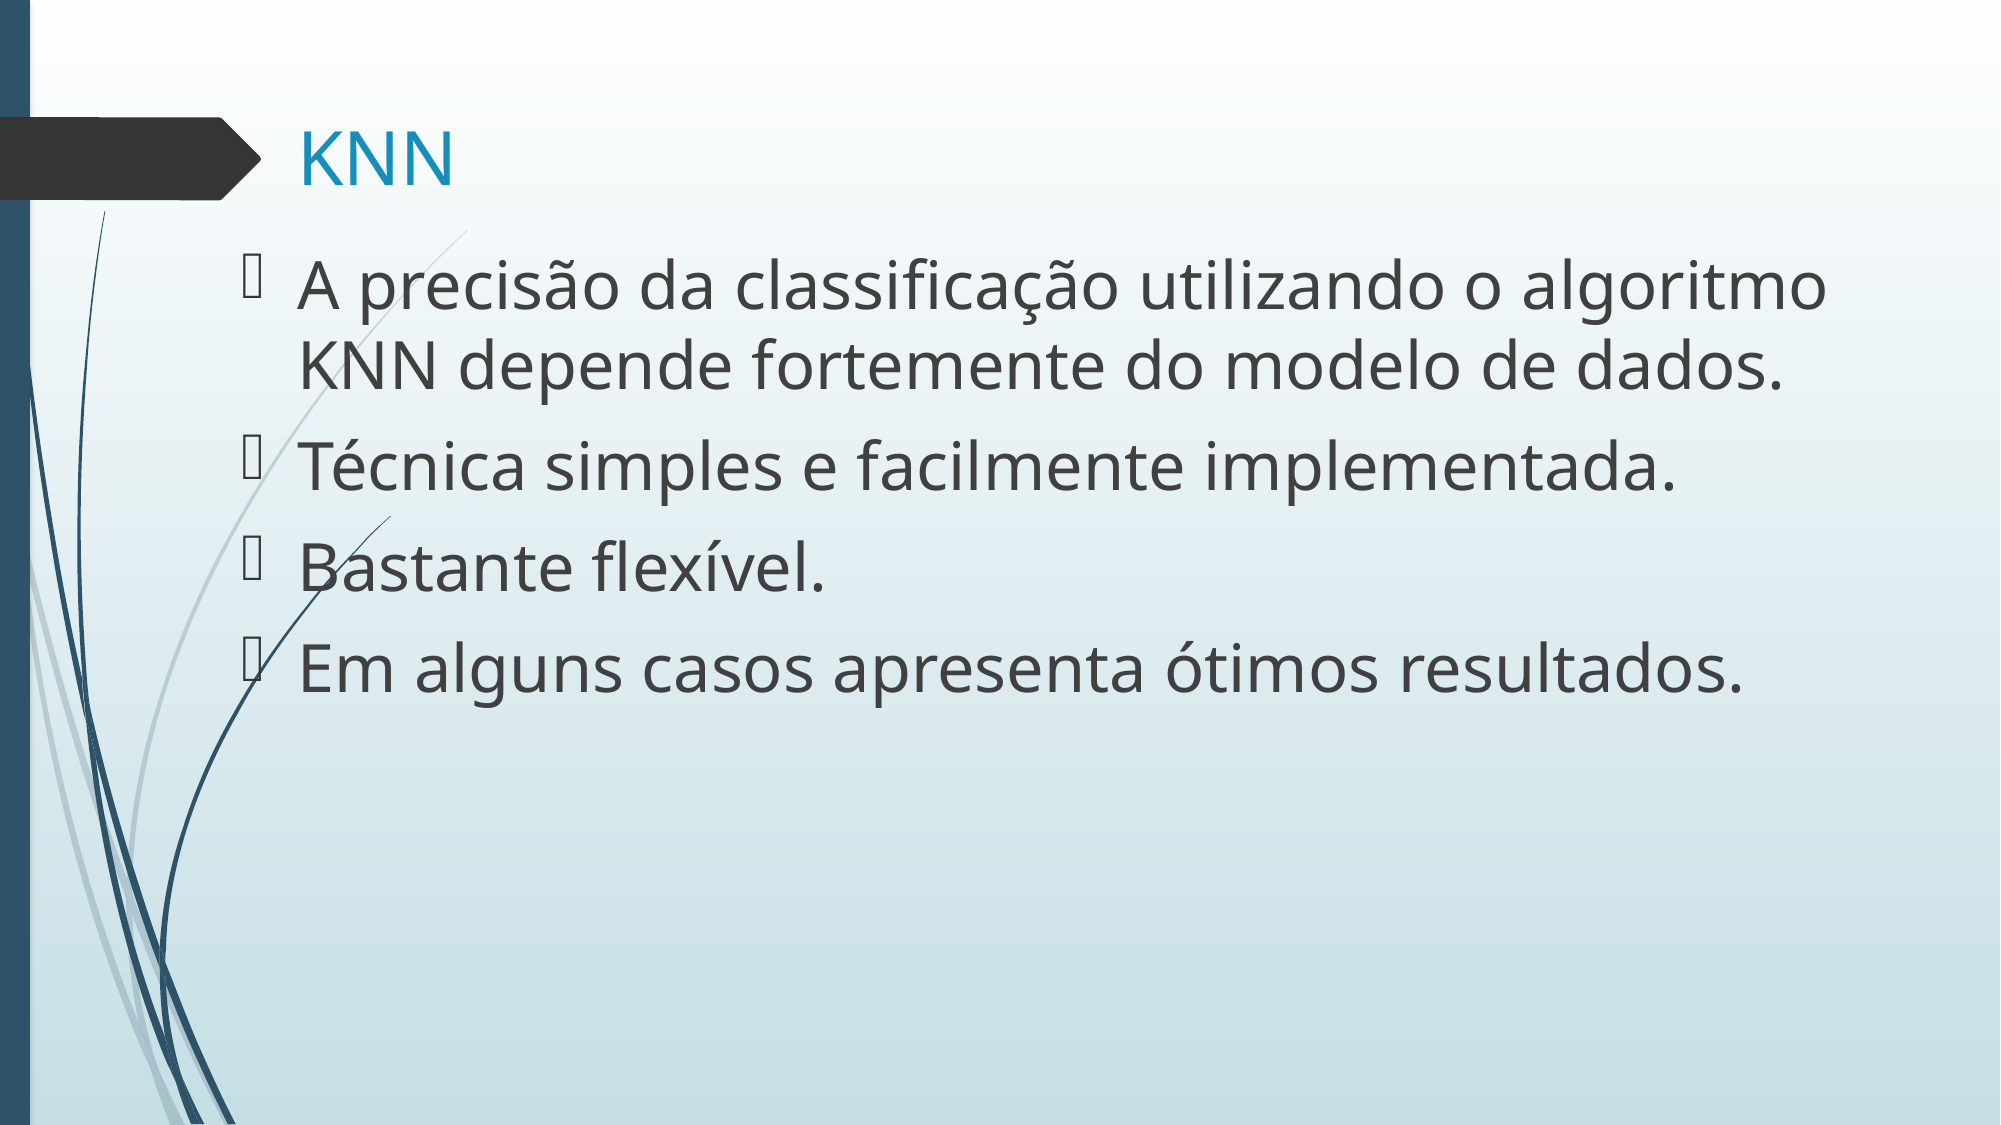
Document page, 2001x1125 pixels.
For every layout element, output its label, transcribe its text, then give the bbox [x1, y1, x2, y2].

list A precisão da classificação utilizando o algoritmo KNN depende fortemente do modelo de dados. Técnica simples e facilmente implementada. Bastante flexível. Em alguns casos apresenta ótimos resultados. [226, 235, 1860, 1079]
title KNN [282, 102, 1976, 531]
